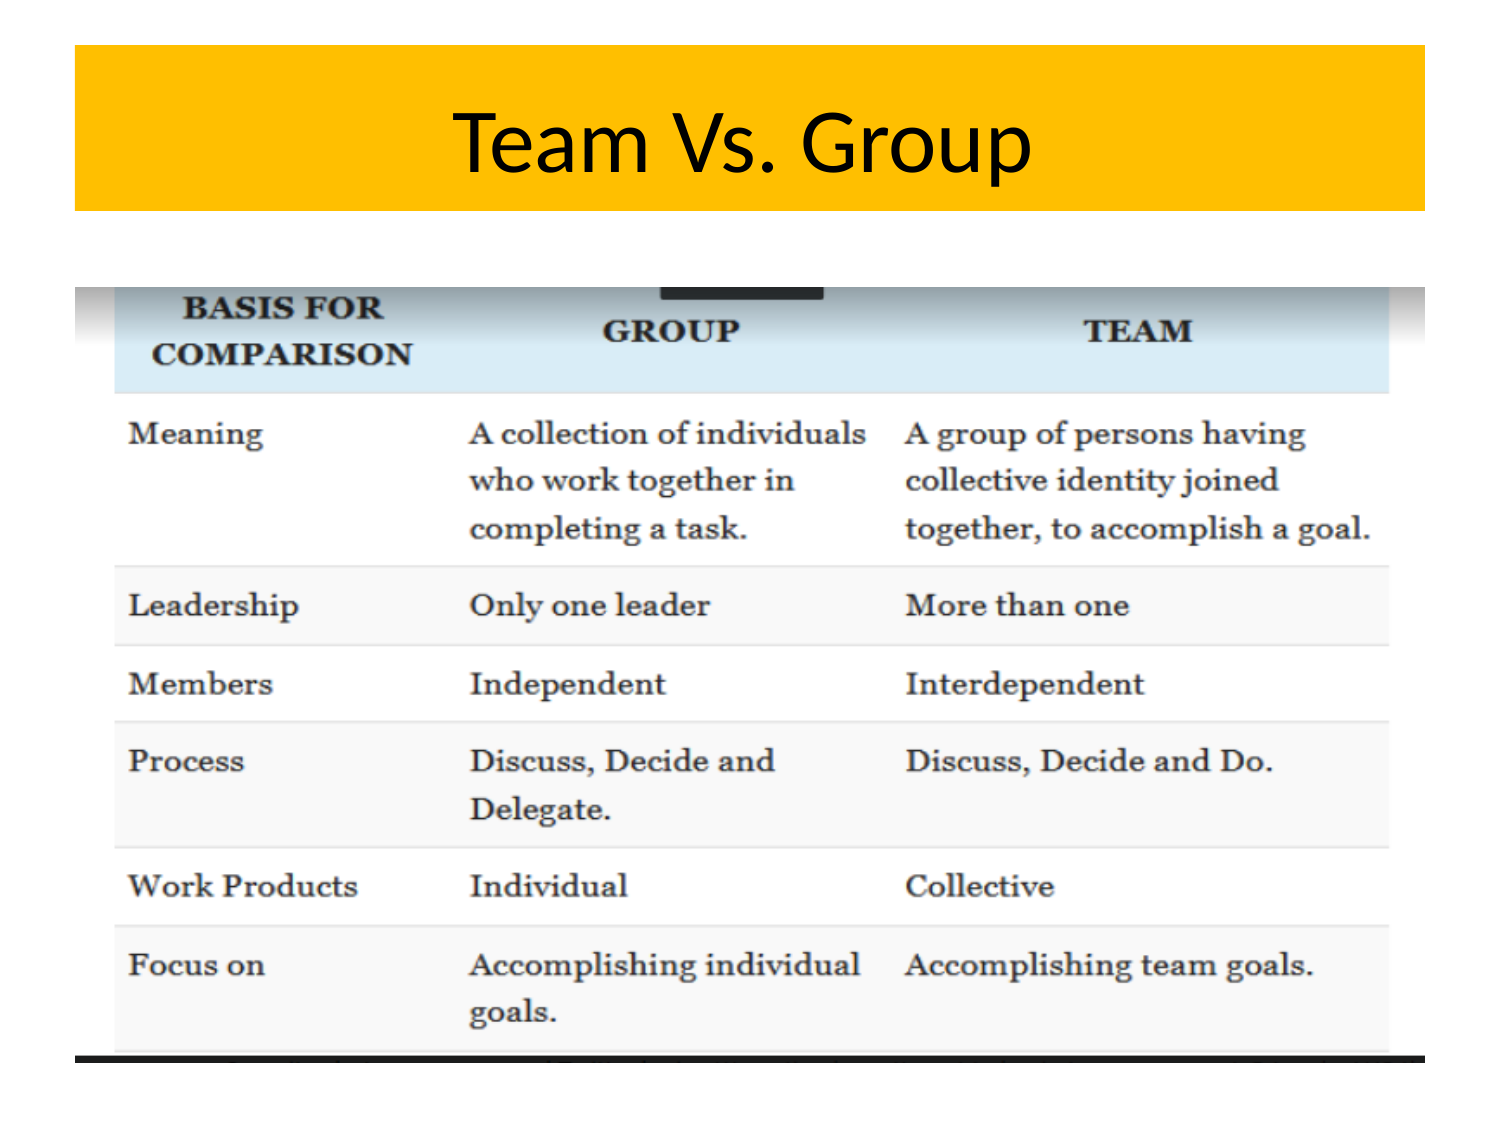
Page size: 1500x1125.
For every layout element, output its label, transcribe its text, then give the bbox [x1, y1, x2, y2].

title Team Vs. Group [450, 78, 1325, 269]
text_box [74, 45, 1425, 211]
picture [74, 287, 1426, 1063]
